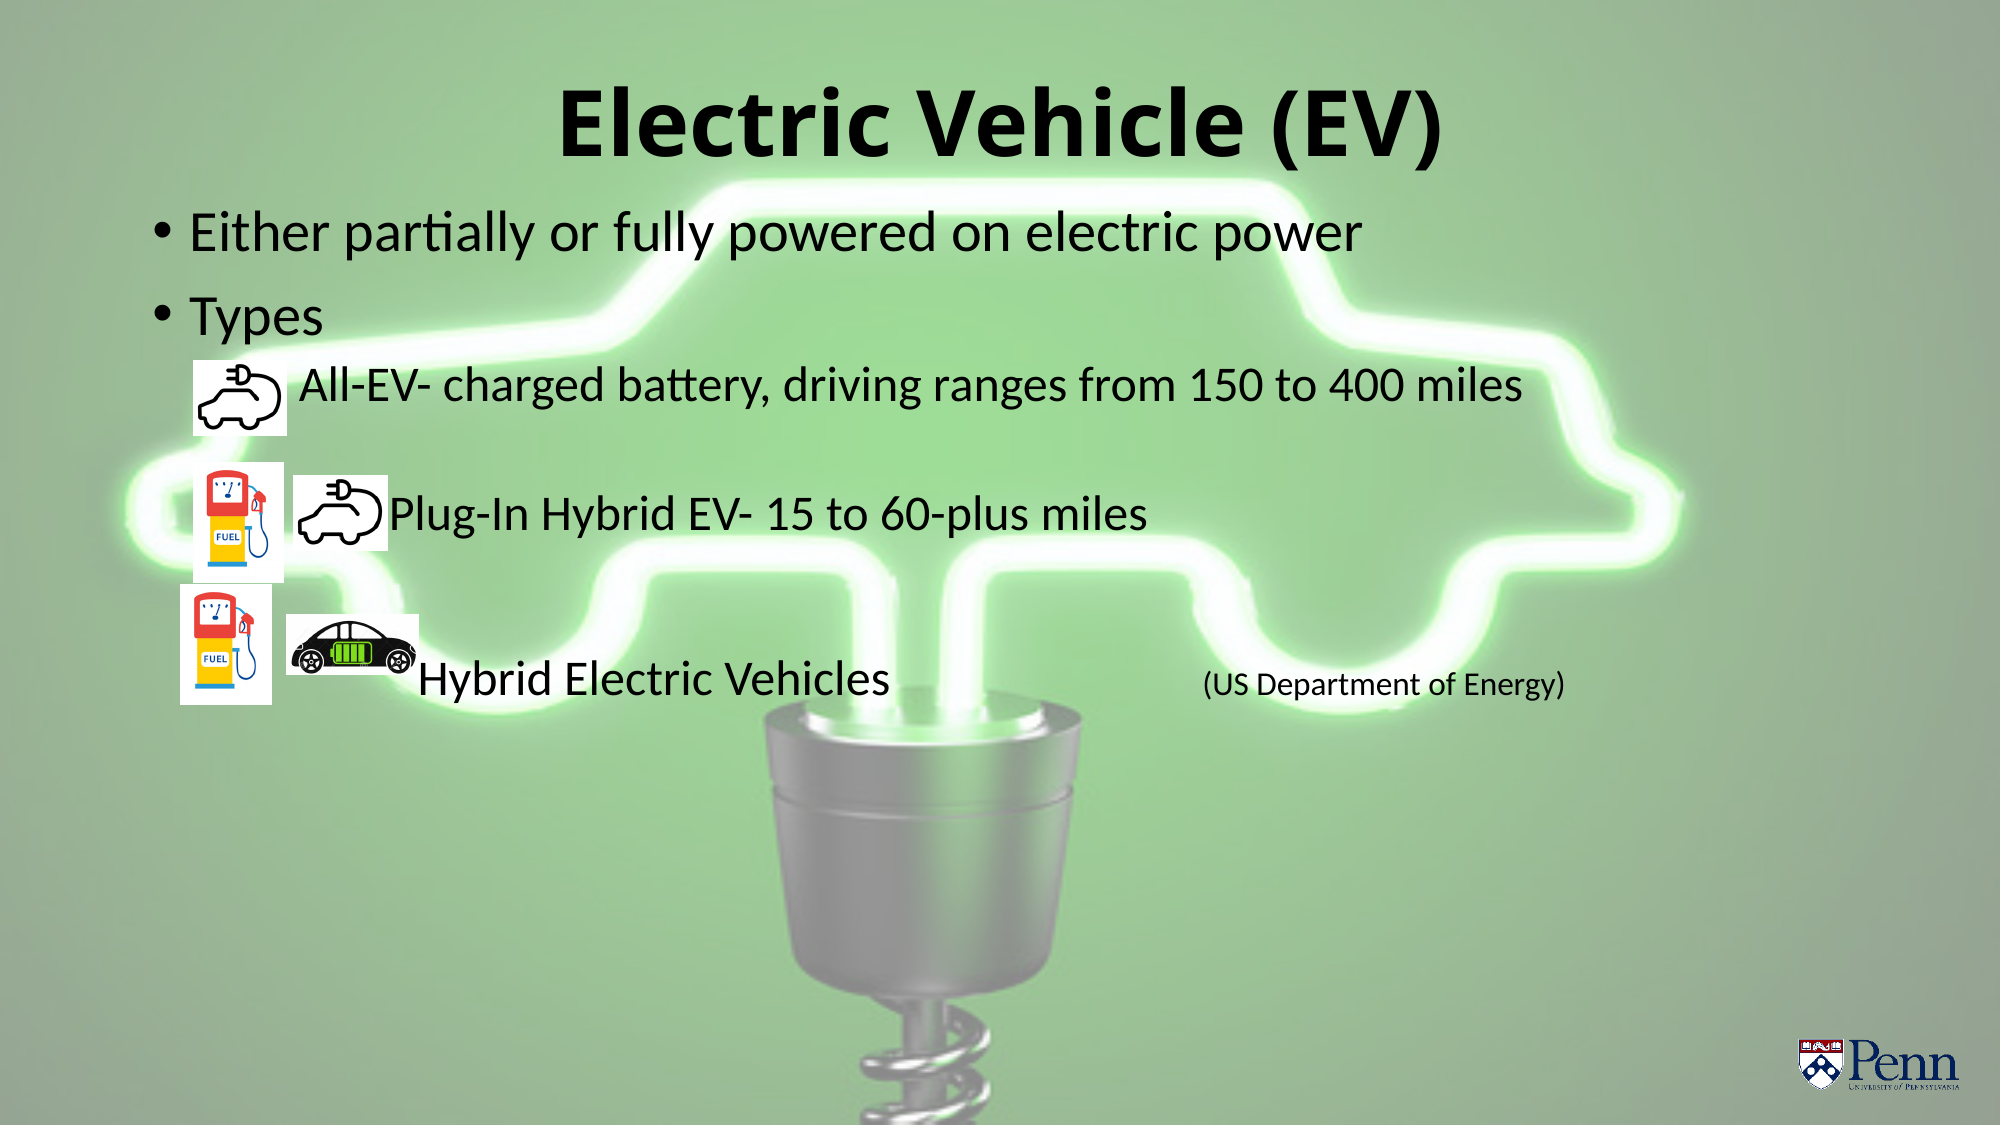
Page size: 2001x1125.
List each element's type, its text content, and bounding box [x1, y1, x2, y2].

title Electric Vehicle (EV) [137, 17, 1863, 193]
picture [286, 614, 419, 675]
list Either partially or fully powered on electric power Types All-EV- charged battery, driving ranges from 150 to 400 miles Plug-In Hybrid EV- 15 to 60-plus miles Hybrid Electric Vehicles (US Department of Energy) [137, 193, 1863, 1014]
picture [180, 584, 272, 705]
picture [193, 360, 287, 436]
picture [293, 475, 388, 551]
picture [192, 462, 284, 583]
picture [1788, 1004, 1969, 1125]
